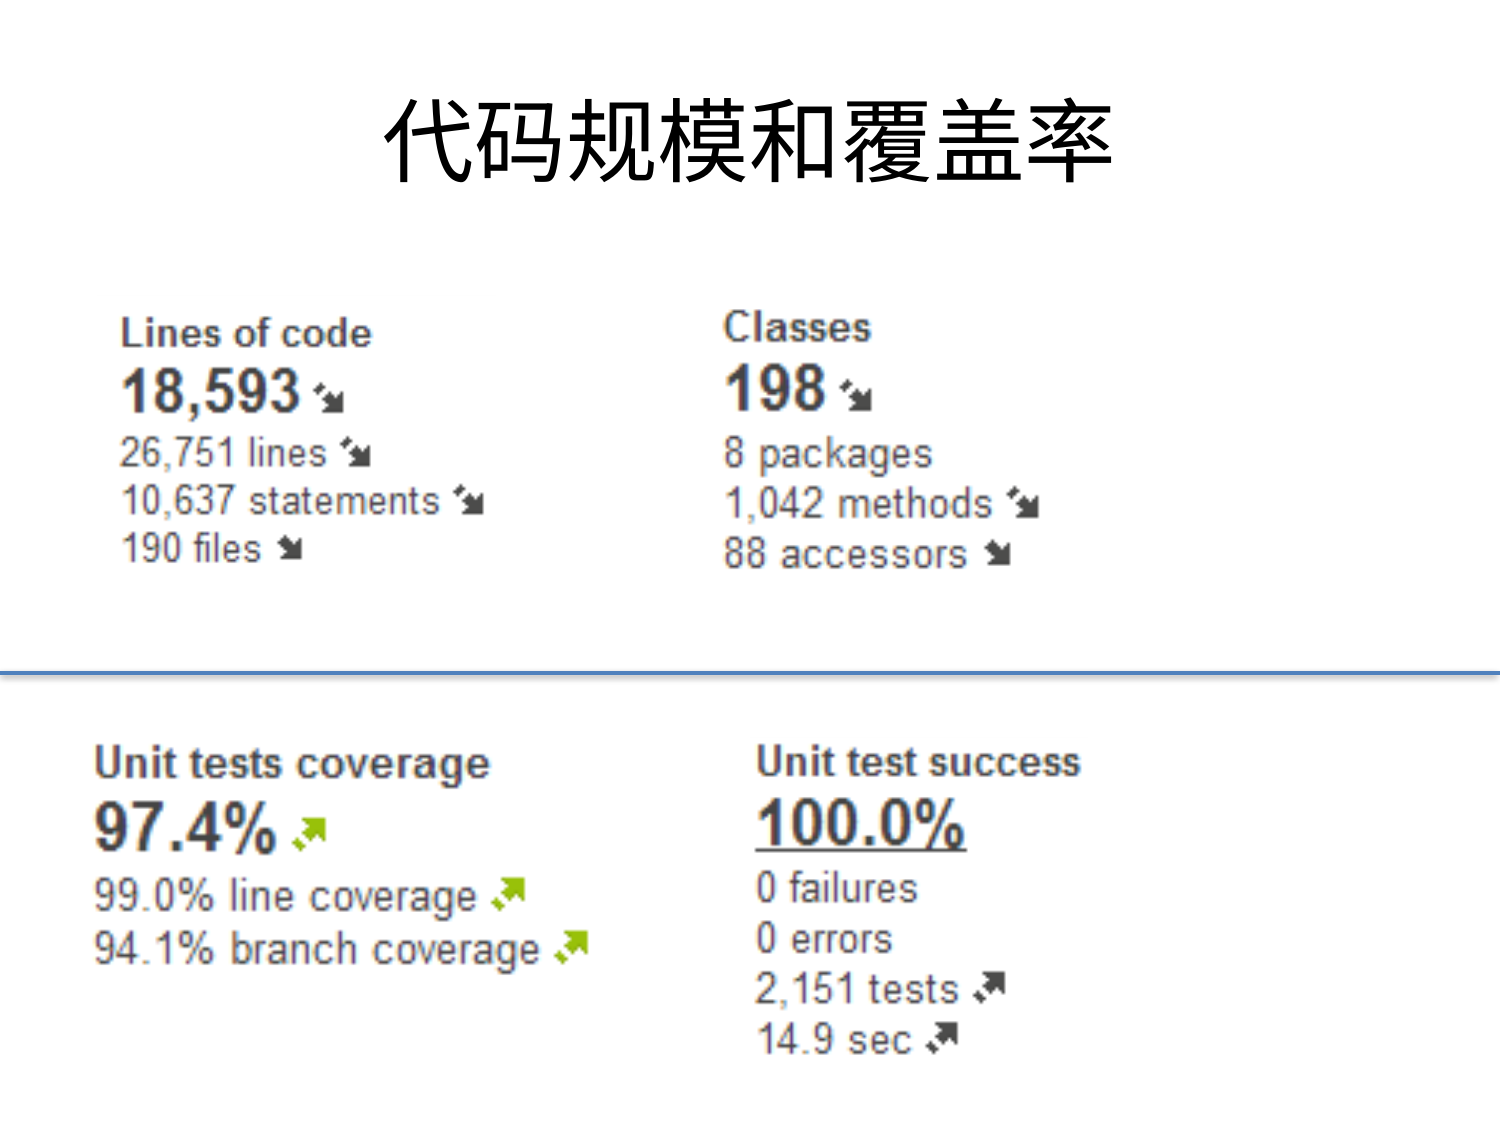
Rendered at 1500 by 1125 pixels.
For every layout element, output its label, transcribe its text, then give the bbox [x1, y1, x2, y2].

picture [749, 735, 1088, 1059]
picture [80, 736, 602, 986]
picture [702, 308, 1052, 588]
title 代码规模和覆盖率 [75, 45, 1425, 233]
picture [97, 294, 496, 575]
